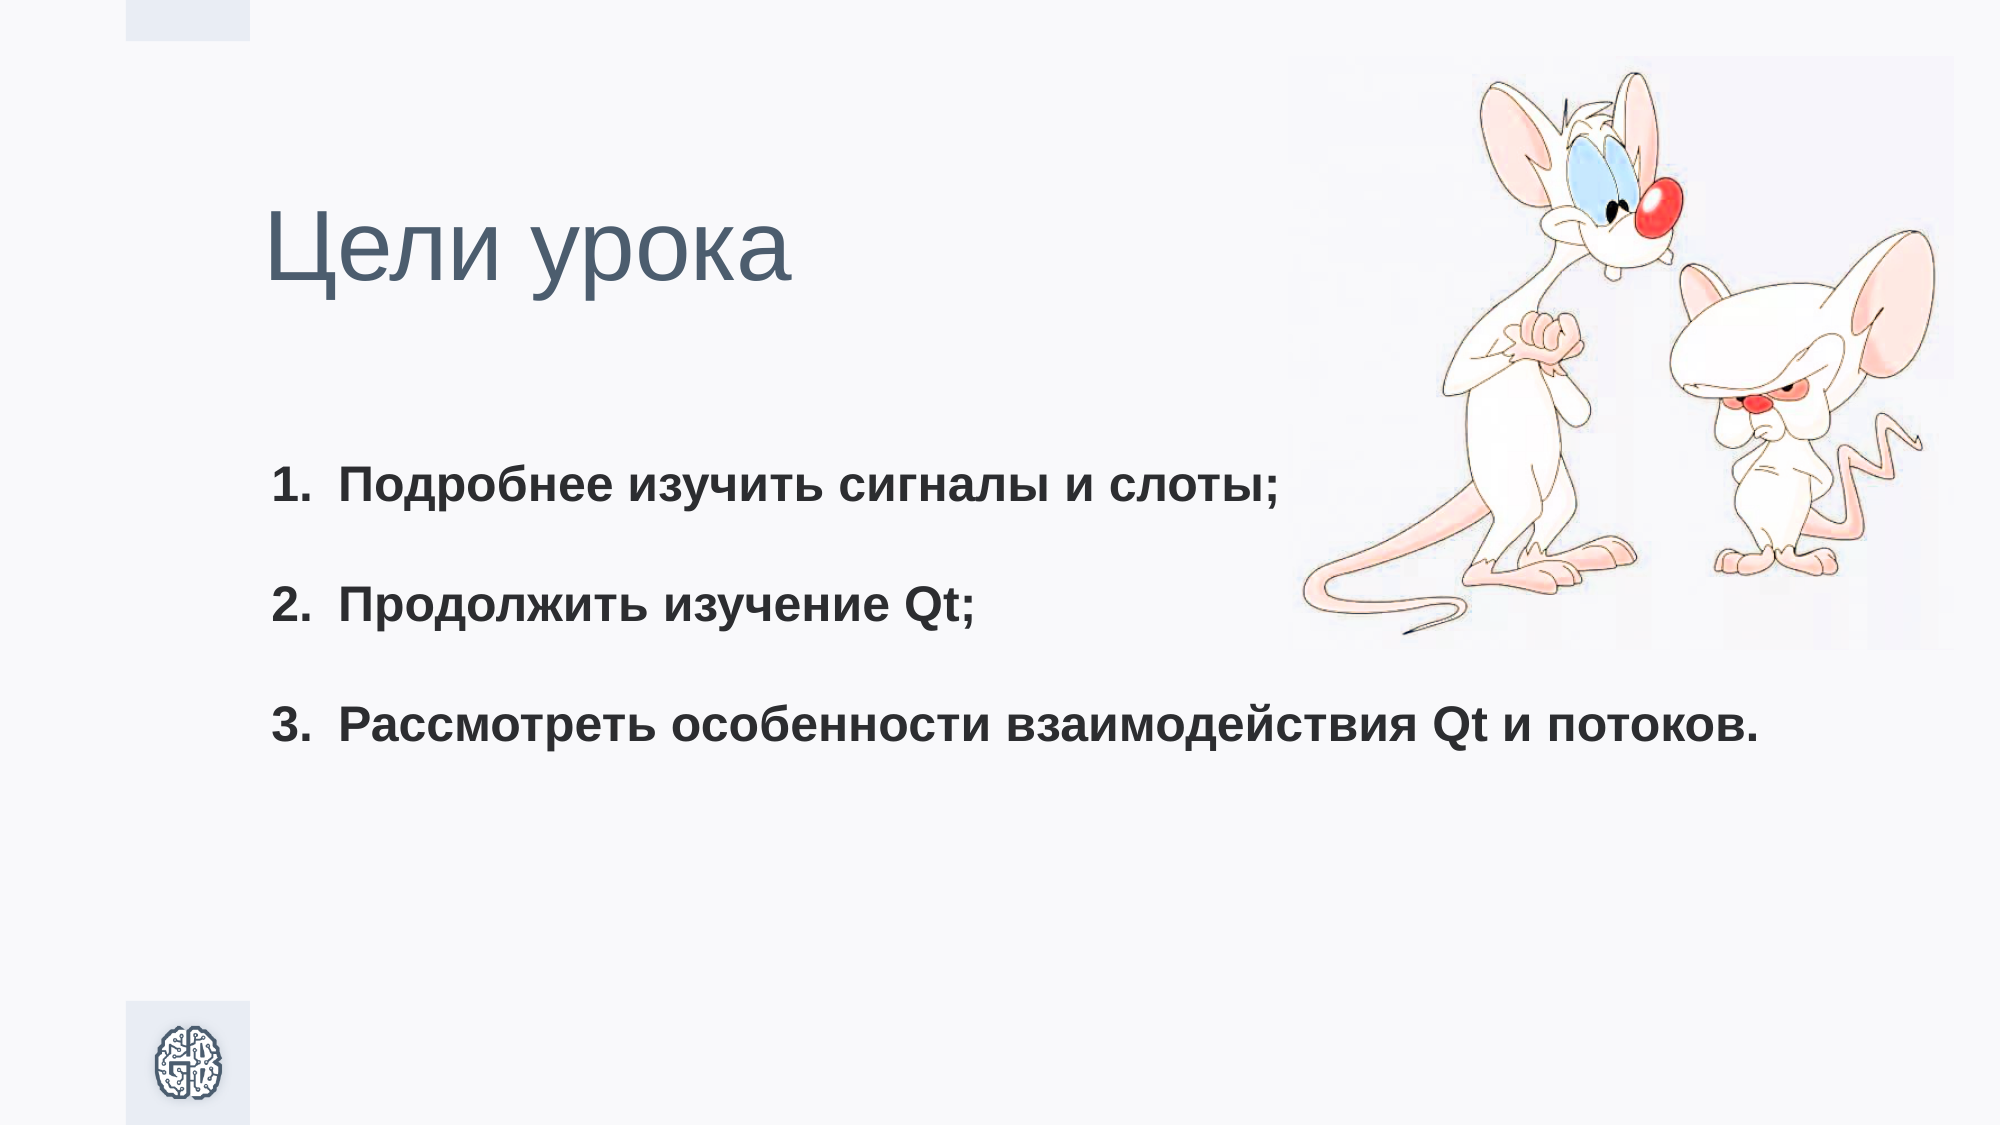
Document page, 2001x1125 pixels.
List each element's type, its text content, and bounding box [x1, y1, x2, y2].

list Подробнее изучить сигналы и слоты; Продолжить изучение Qt; Рассмотреть особенности взаимодействия Qt и потоков. [248, 280, 1861, 863]
picture [1288, 56, 1955, 650]
picture [144, 1016, 232, 1110]
title Цели урока [248, 124, 1283, 280]
